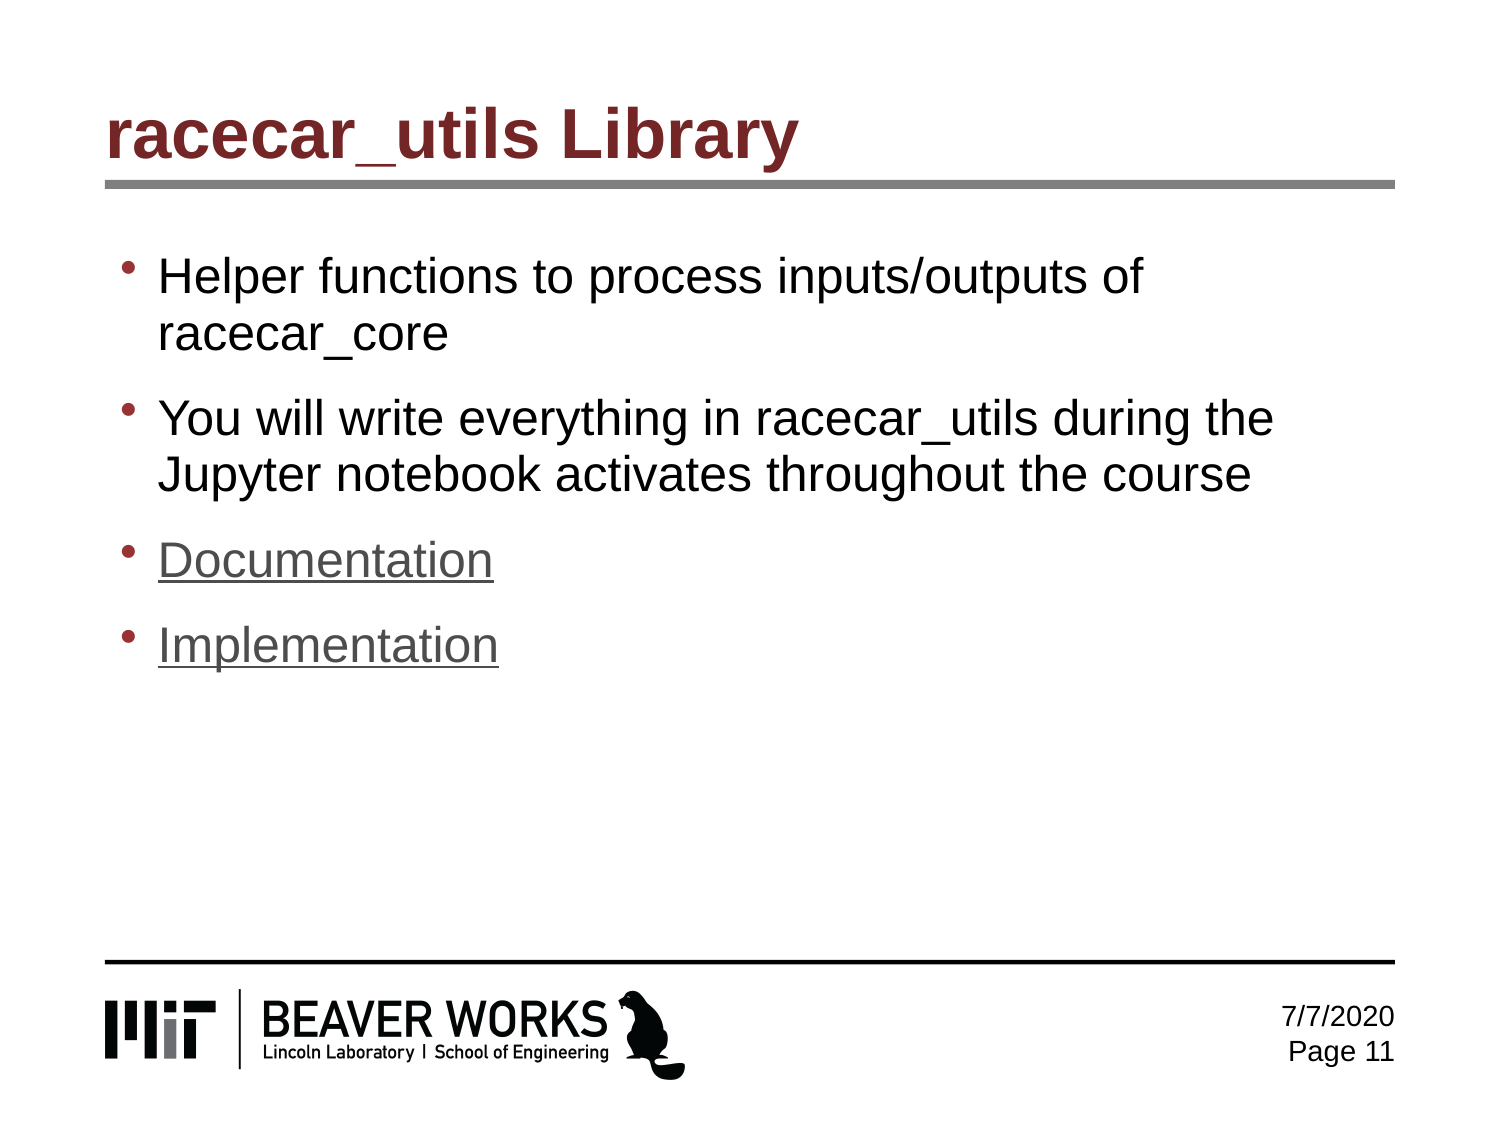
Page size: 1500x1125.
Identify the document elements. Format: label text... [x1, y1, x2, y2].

text_box [104, 959, 1395, 965]
picture [104, 989, 685, 1081]
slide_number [965, 990, 1395, 1065]
text_box [104, 179, 1395, 189]
title racecar_utils Library [105, 75, 1305, 179]
list Helper functions to process inputs/outputs of racecar_core You will write everything in racecar_utils during the Jupyter notebook activates throughout the course Documentation Implementation [105, 239, 1395, 900]
